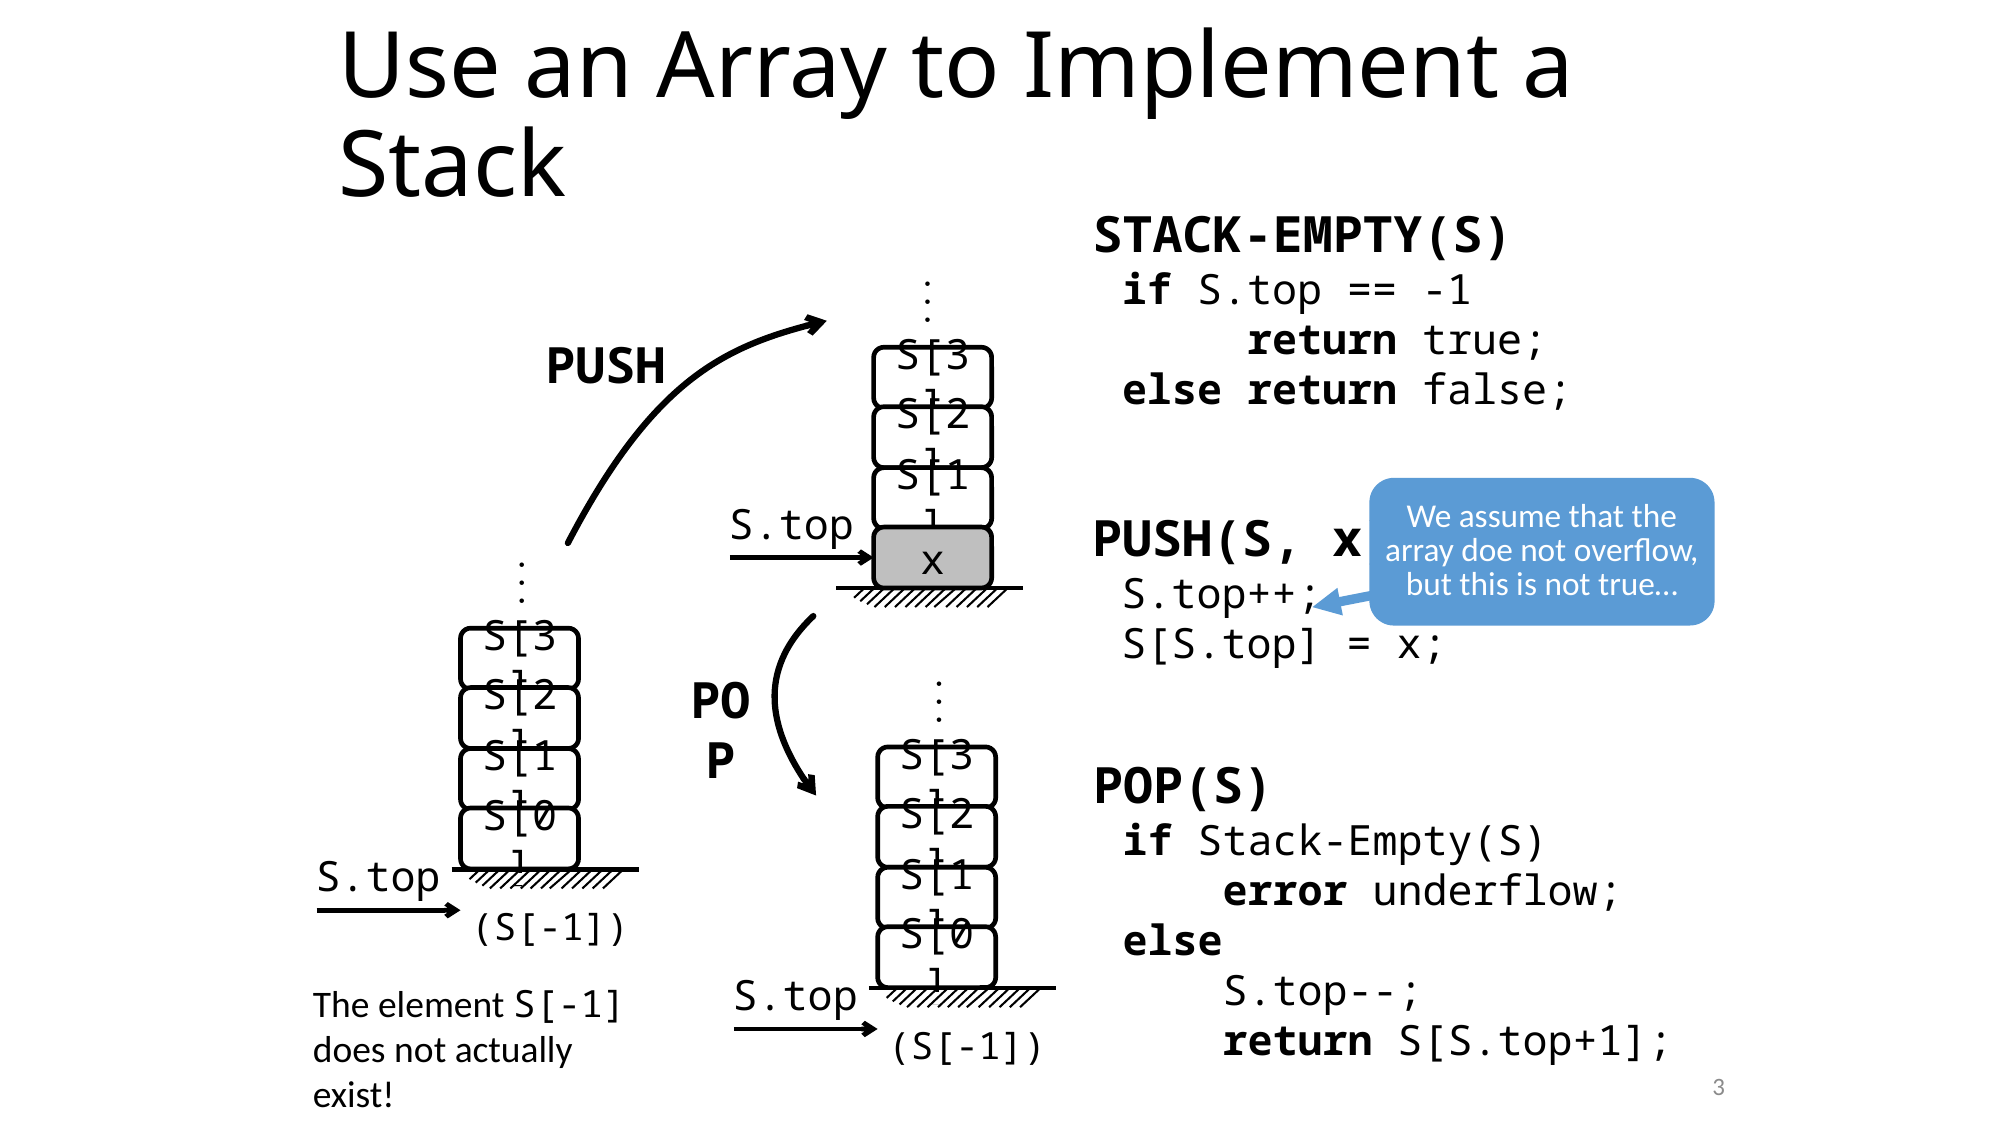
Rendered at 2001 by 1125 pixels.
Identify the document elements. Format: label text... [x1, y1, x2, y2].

text_box S[1] [876, 866, 997, 927]
text_box Push [530, 325, 698, 401]
text_box . . . [489, 545, 565, 607]
text_box Stack-Empty(S) if S.top == -1 return true; else return false; [1077, 195, 1587, 421]
text_box Pop [662, 661, 779, 797]
text_box (S[-1]) [873, 1014, 1061, 1075]
text_box S[1] [459, 747, 580, 809]
text_box x [872, 526, 993, 586]
text_box Push(S, x) S.top++; S[S.top] = x; [1077, 499, 1462, 674]
text_box S.top [300, 842, 456, 908]
text_box . . . [894, 264, 971, 326]
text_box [469, 868, 624, 889]
text_box S[3] [872, 346, 993, 407]
text_box S[1] [872, 466, 993, 528]
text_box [836, 587, 1024, 608]
text_box S[0] [876, 925, 997, 986]
text_box S.top [713, 490, 869, 555]
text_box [1312, 477, 1715, 626]
text_box [779, 615, 817, 796]
text_box S[3] [459, 627, 580, 688]
text_box [566, 316, 827, 544]
text_box S.top [717, 961, 873, 1027]
text_box S[0] [459, 806, 580, 867]
text_box S[2] [459, 686, 580, 749]
text_box Pop(S) if Stack-Empty(S) error underflow; else S.top--; return S[S.top+1]; [1078, 746, 1688, 1071]
text_box The element S[-1] does not actually exist! [298, 972, 674, 1122]
slide_number 3 [1618, 1055, 1741, 1116]
text_box S[2] [872, 405, 993, 468]
title Use an Array to Implement a Stack [323, 55, 1677, 180]
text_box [886, 987, 1041, 1008]
text_box . . . [906, 664, 982, 726]
text_box (S[-1]) [456, 895, 644, 956]
text_box S[3] [876, 745, 997, 807]
text_box S[2] [876, 805, 997, 867]
